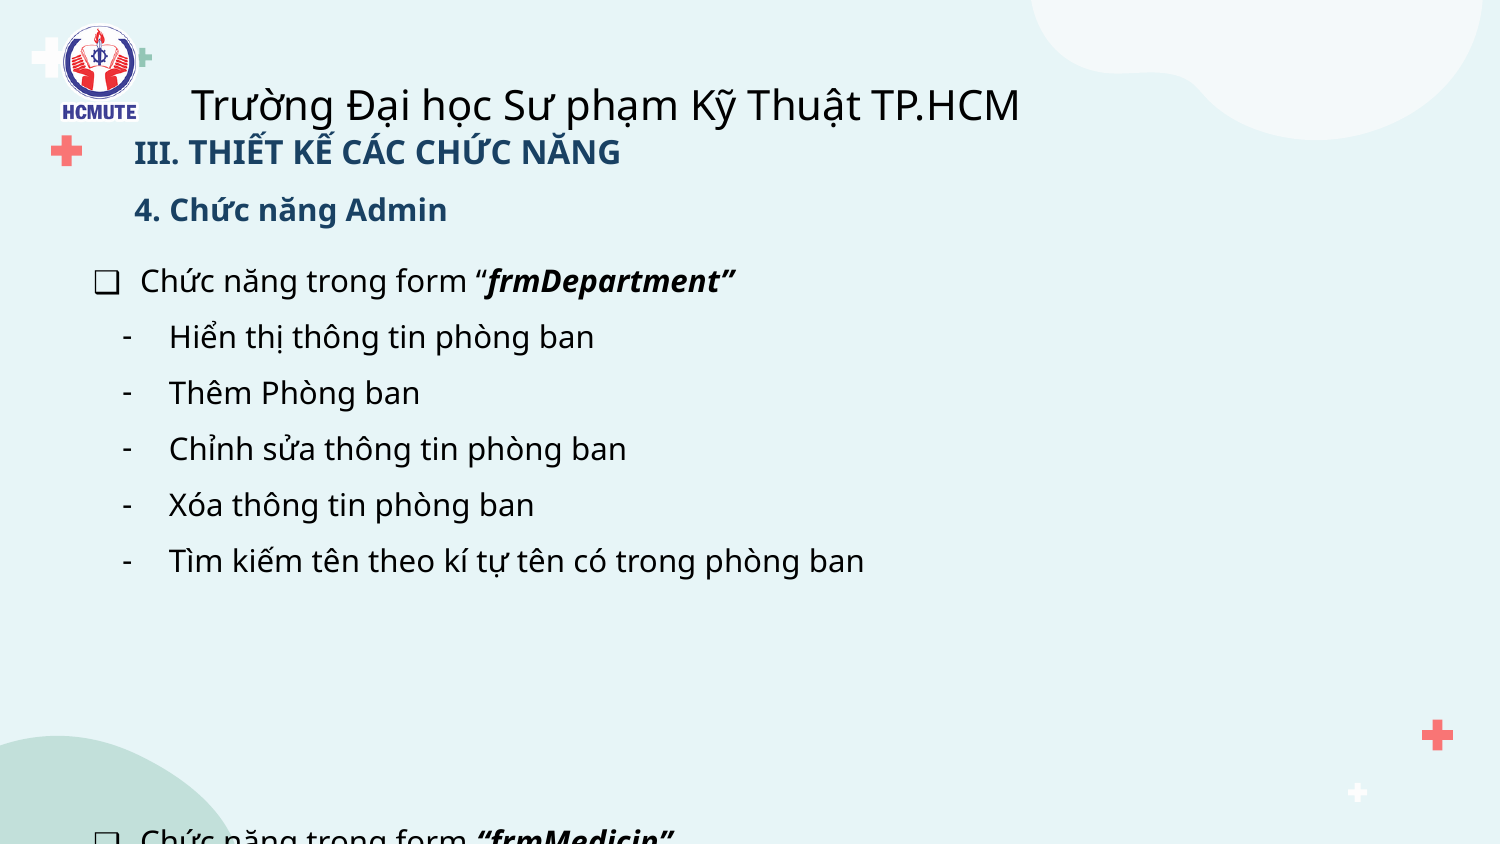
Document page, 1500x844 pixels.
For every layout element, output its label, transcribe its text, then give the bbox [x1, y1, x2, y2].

picture [0, 18, 226, 130]
text_box Trường Đại học Sư phạm Kỹ Thuật TP.HCM [150, 13, 1062, 129]
title III. THIẾT KẾ CÁC CHỨC NĂNG 4. Chức năng Admin [119, 96, 768, 234]
text_box Chức năng trong form “frmDepartment” Hiển thị thông tin phòng ban Thêm Phòng ban Chỉnh sửa thông tin phòng ban Xóa thông tin phòng ban Tìm kiếm tên theo kí tự tên có trong phòng ban Chức năng trong form “frmMedicin” Hiển thị thông tin thuốc Thêm thông tin thuốc Cập nhật thông tin thuốc Xóa thông tin thuốc khỏi người dung Tìm kiếm tên theo kí rự tên có trong tên đơn thuốc [78, 234, 1422, 844]
